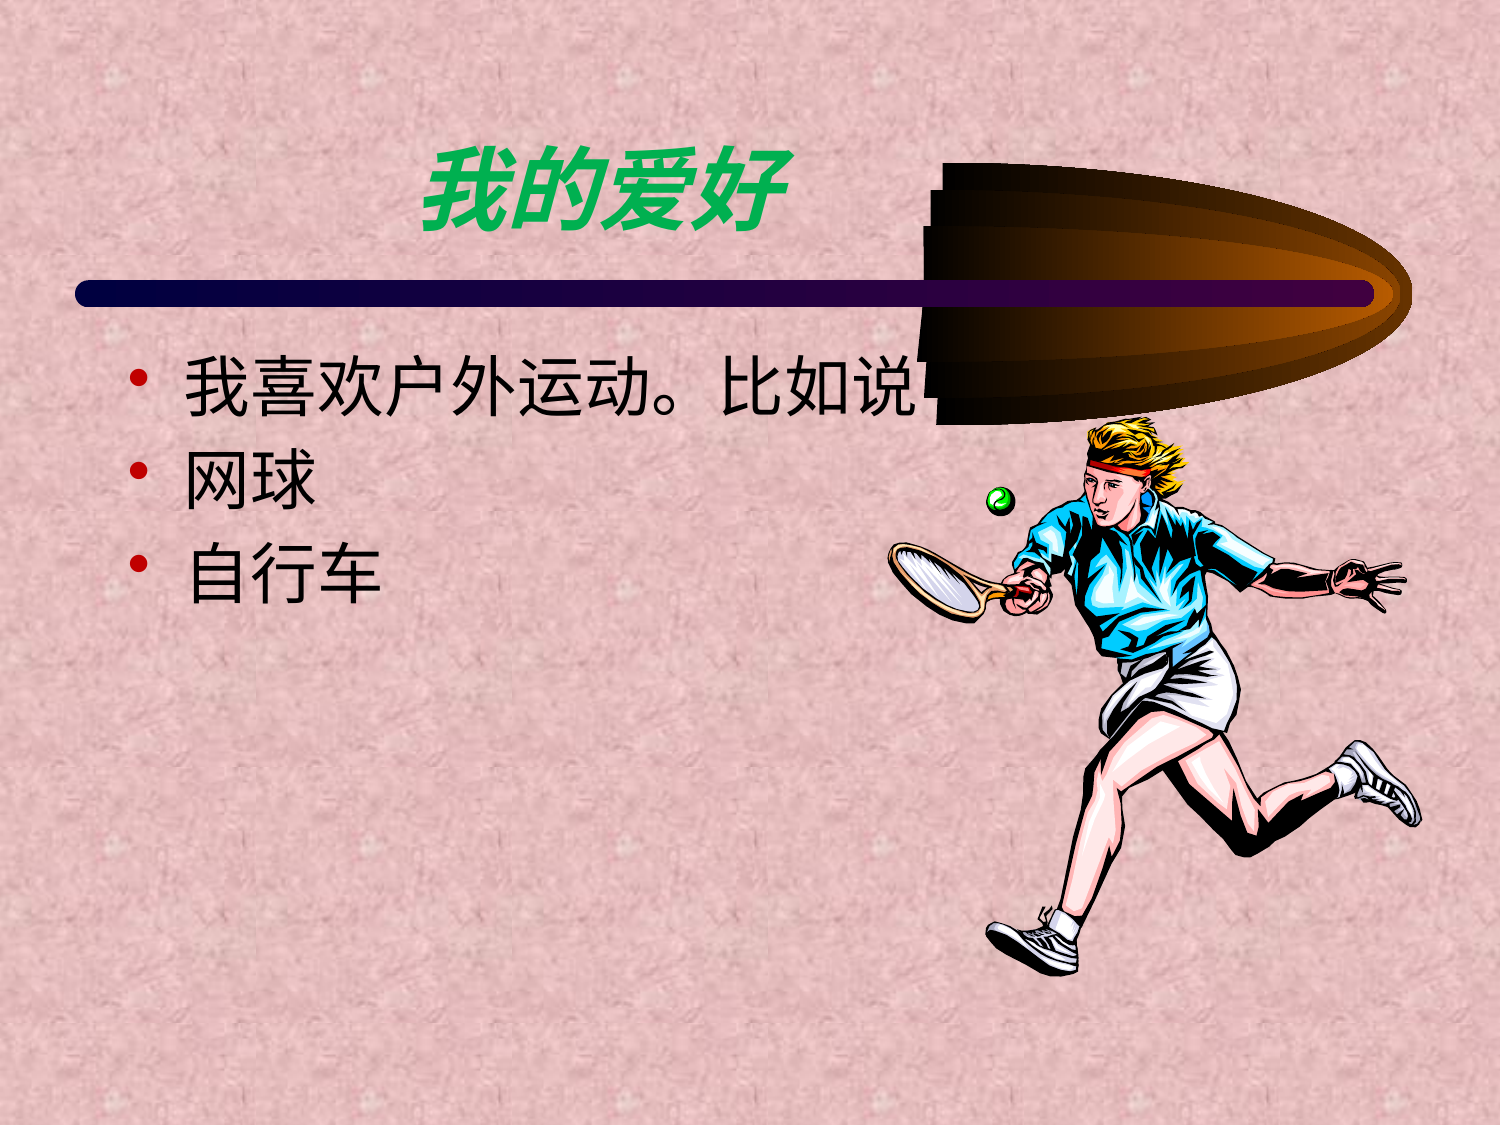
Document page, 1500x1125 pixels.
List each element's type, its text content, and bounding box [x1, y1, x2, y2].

title 我的爱好 [112, 62, 1105, 250]
picture [0, 0, 1500, 1125]
list 我喜欢户外运动。比如说 网球 自行车 [112, 337, 1388, 1013]
